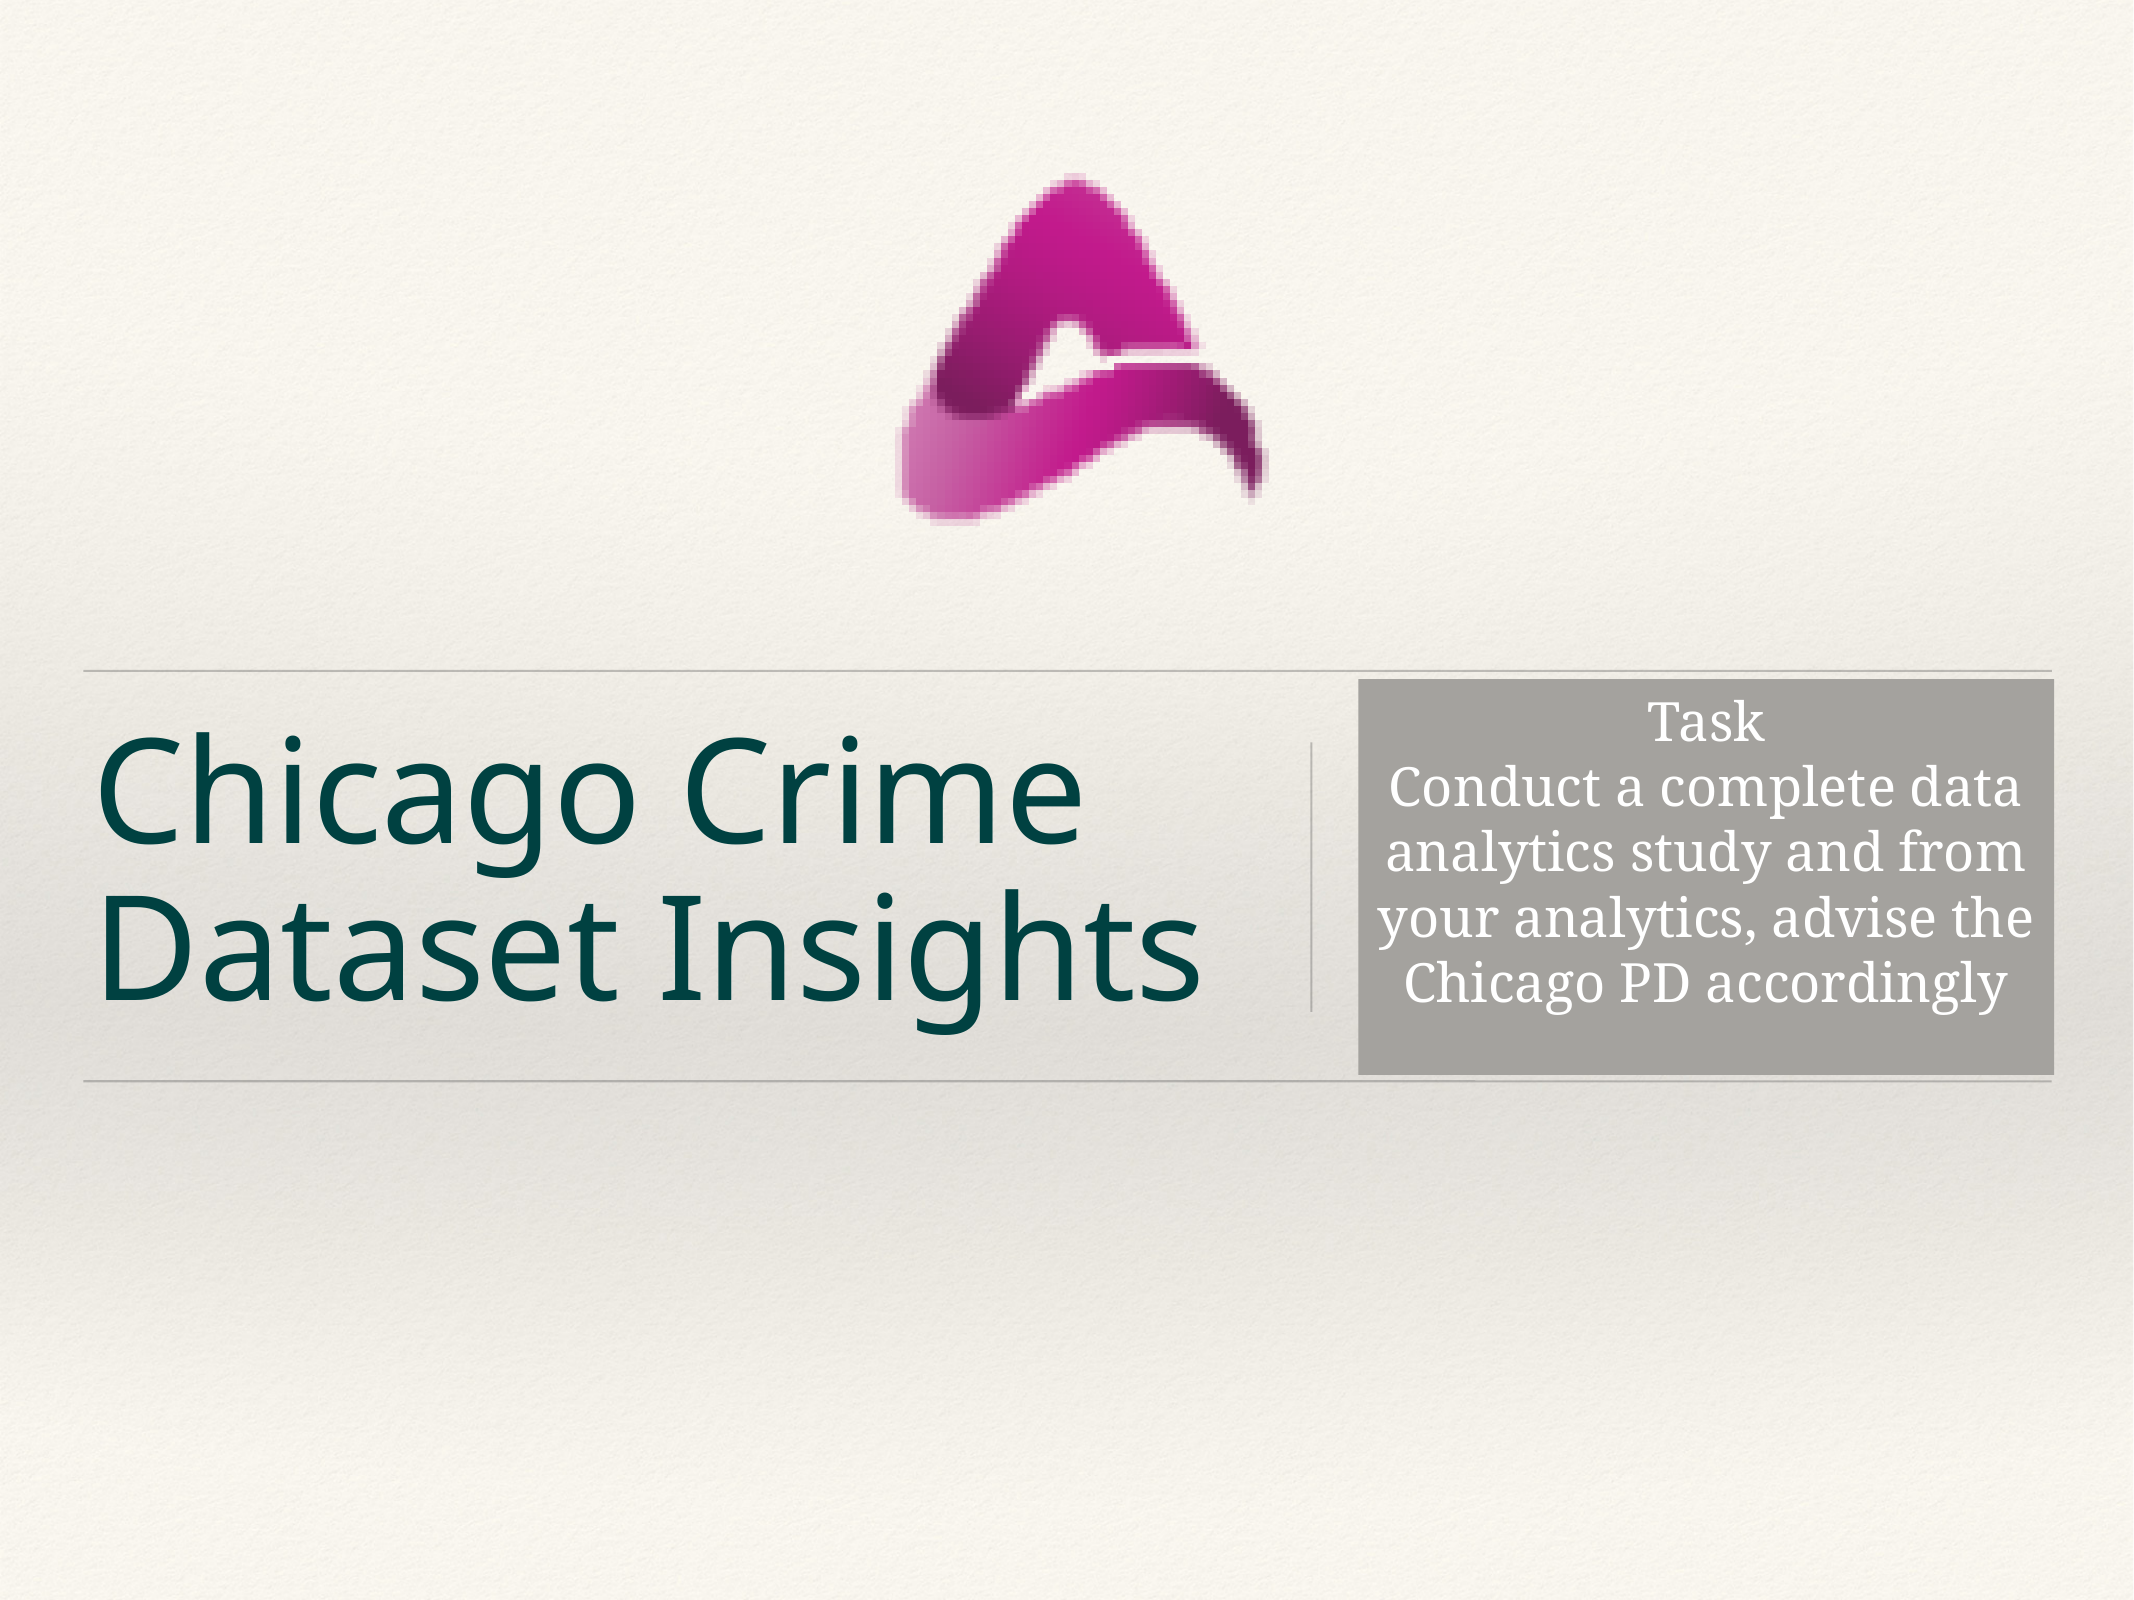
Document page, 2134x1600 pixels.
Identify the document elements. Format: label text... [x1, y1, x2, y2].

title Chicago Crime Dataset Insights [83, 676, 1267, 1074]
picture [0, 0, 2134, 1600]
subtitle Task Conduct a complete data analytics study and from your analytics, advise the Chicago PD accordingly [1357, 678, 2055, 1076]
